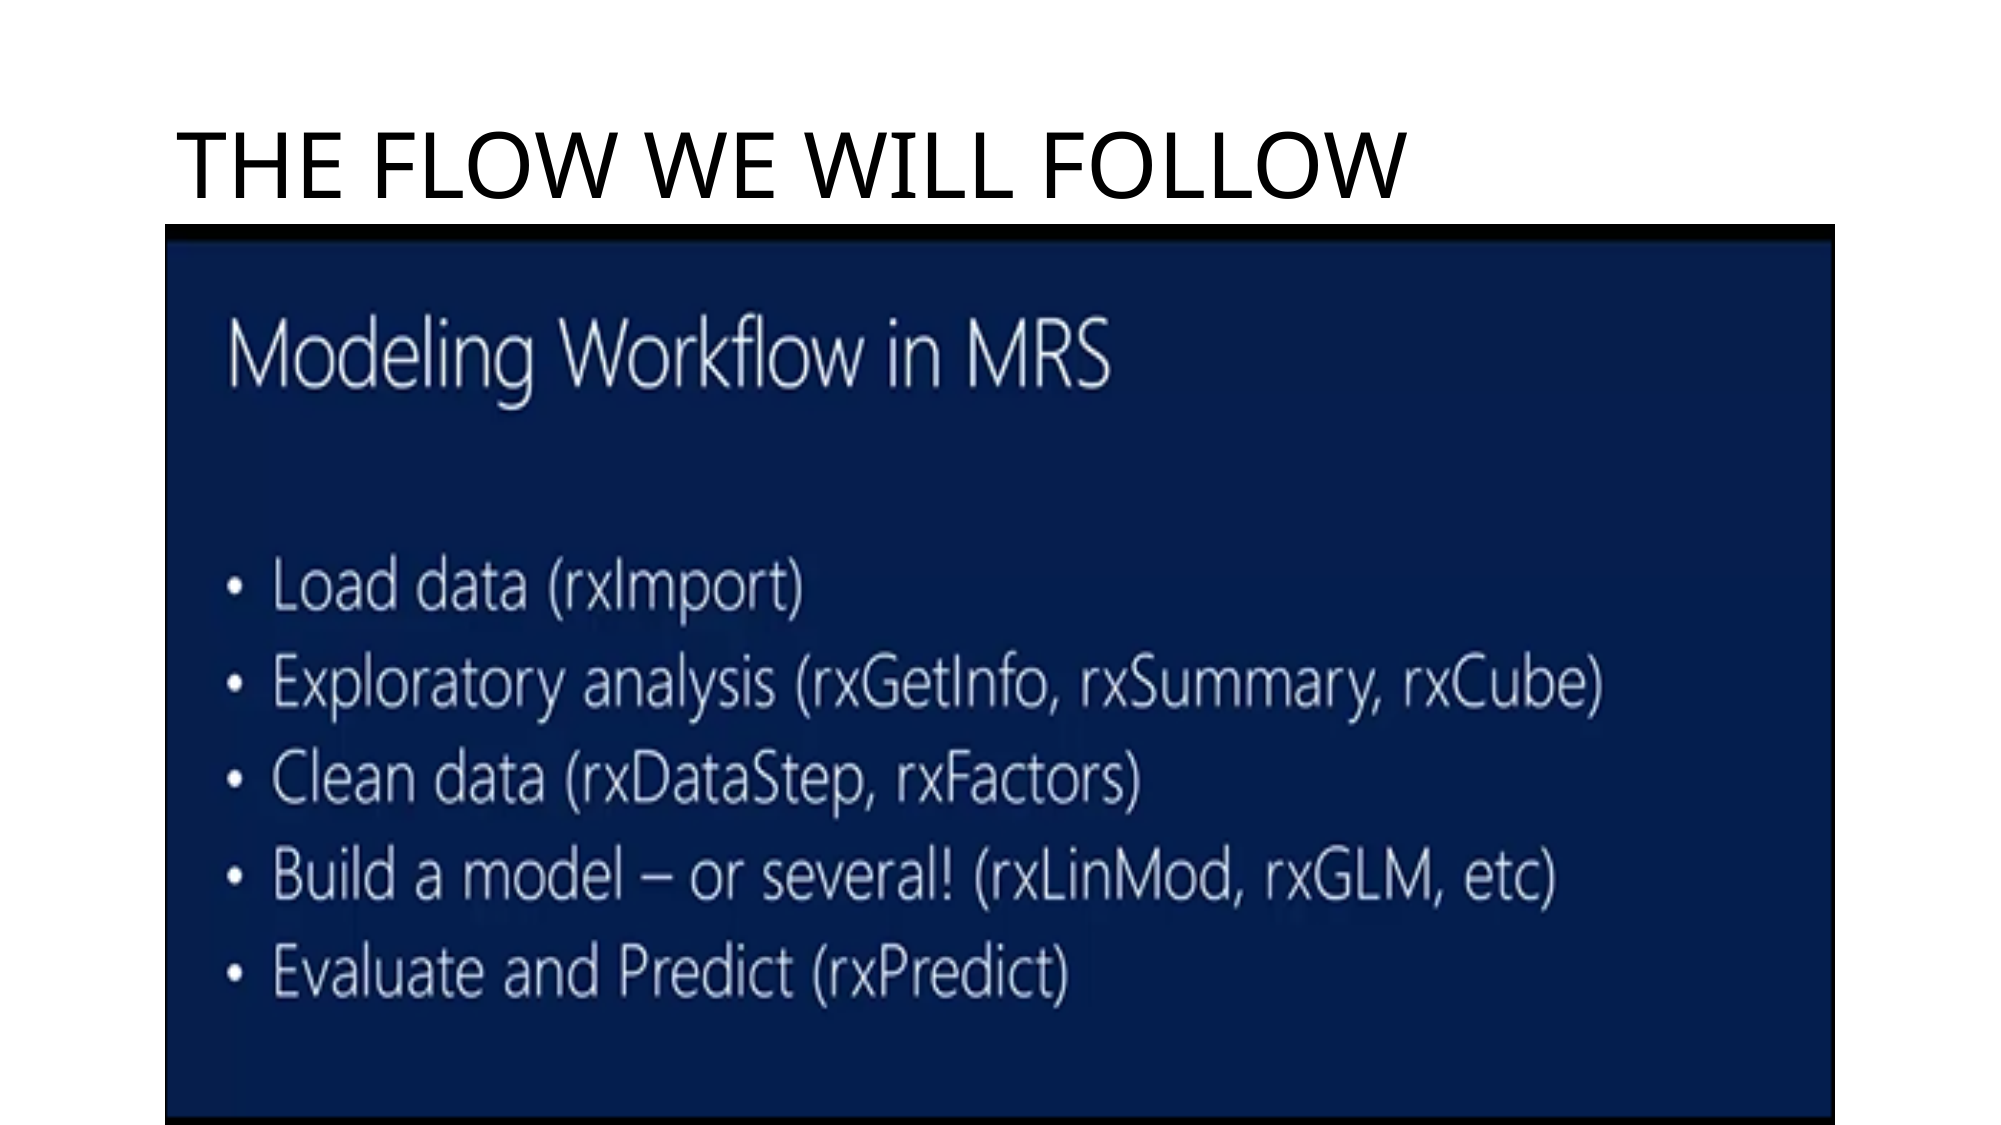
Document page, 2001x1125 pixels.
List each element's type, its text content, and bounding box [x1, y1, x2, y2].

title THE FLOW WE WILL FOLLOW [137, 59, 1863, 278]
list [165, 224, 1835, 1125]
